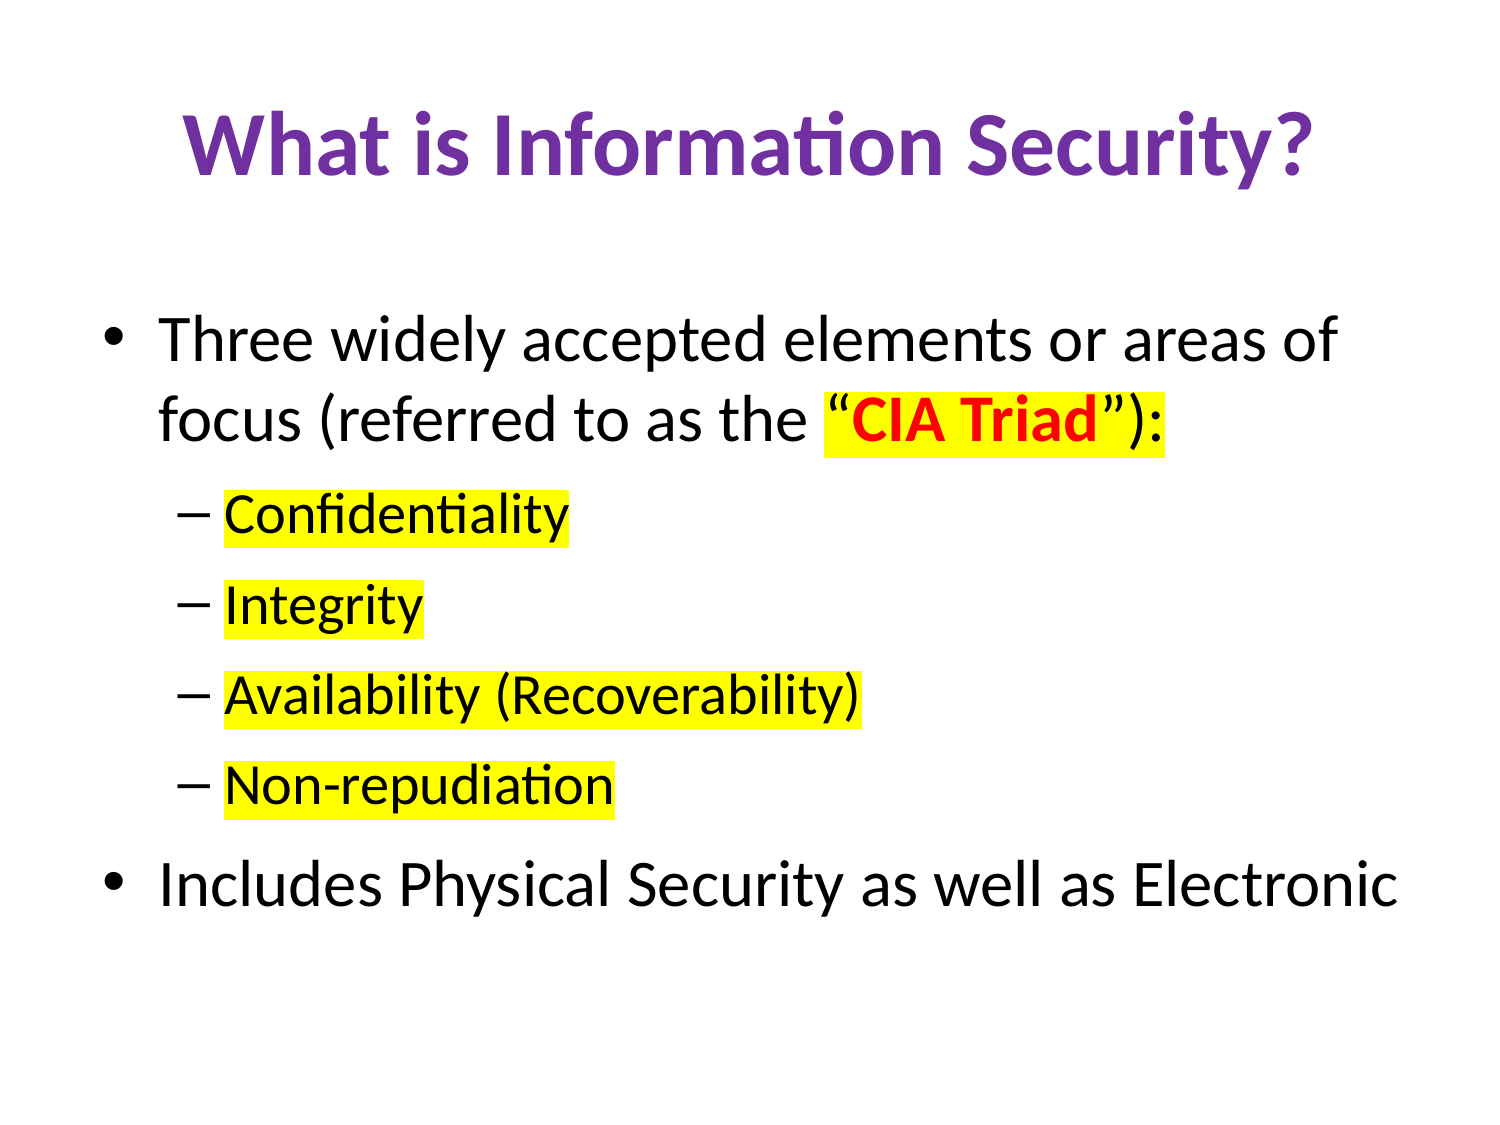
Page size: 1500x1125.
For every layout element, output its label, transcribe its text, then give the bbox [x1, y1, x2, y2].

title What is Information Security? [75, 45, 1425, 233]
text_box Three widely accepted elements or areas of focus (referred to as the “CIA Triad”): Confidentiality Integrity Availability (Recoverability) Non-repudiation Includes Physical Security as well as Electronic [87, 287, 1463, 1000]
